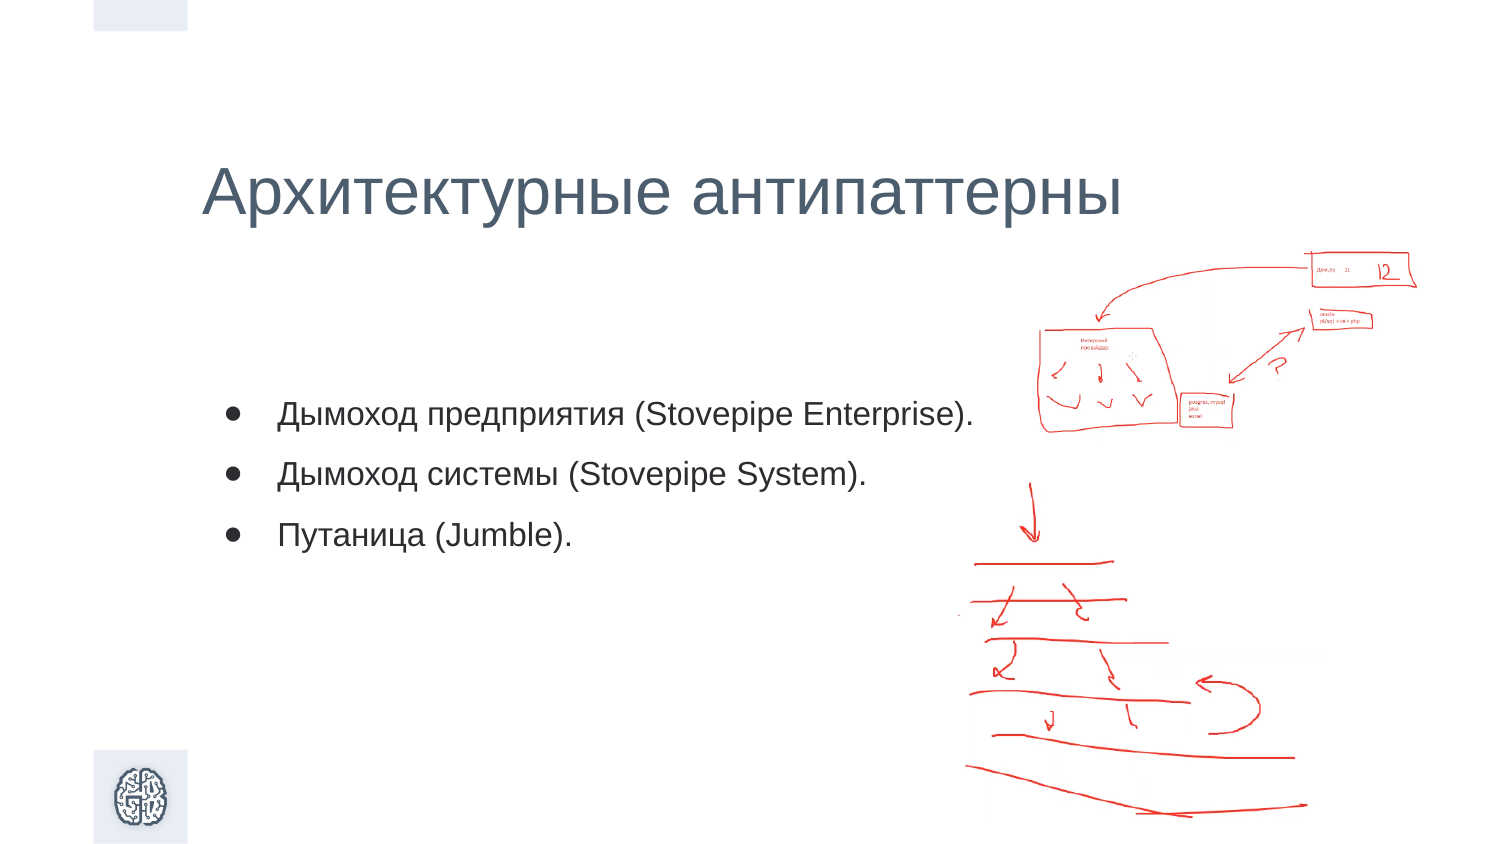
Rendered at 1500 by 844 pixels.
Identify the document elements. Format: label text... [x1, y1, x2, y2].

text_box Дымоход предприятия (Stovepipe Enterprise). Дымоход системы (Stovepipe System). Путаница (Jumble). [187, 291, 1349, 654]
picture [930, 472, 1321, 821]
picture [106, 760, 175, 834]
picture [1017, 239, 1445, 448]
text_box Архитектурные антипаттерны [187, 93, 1312, 282]
